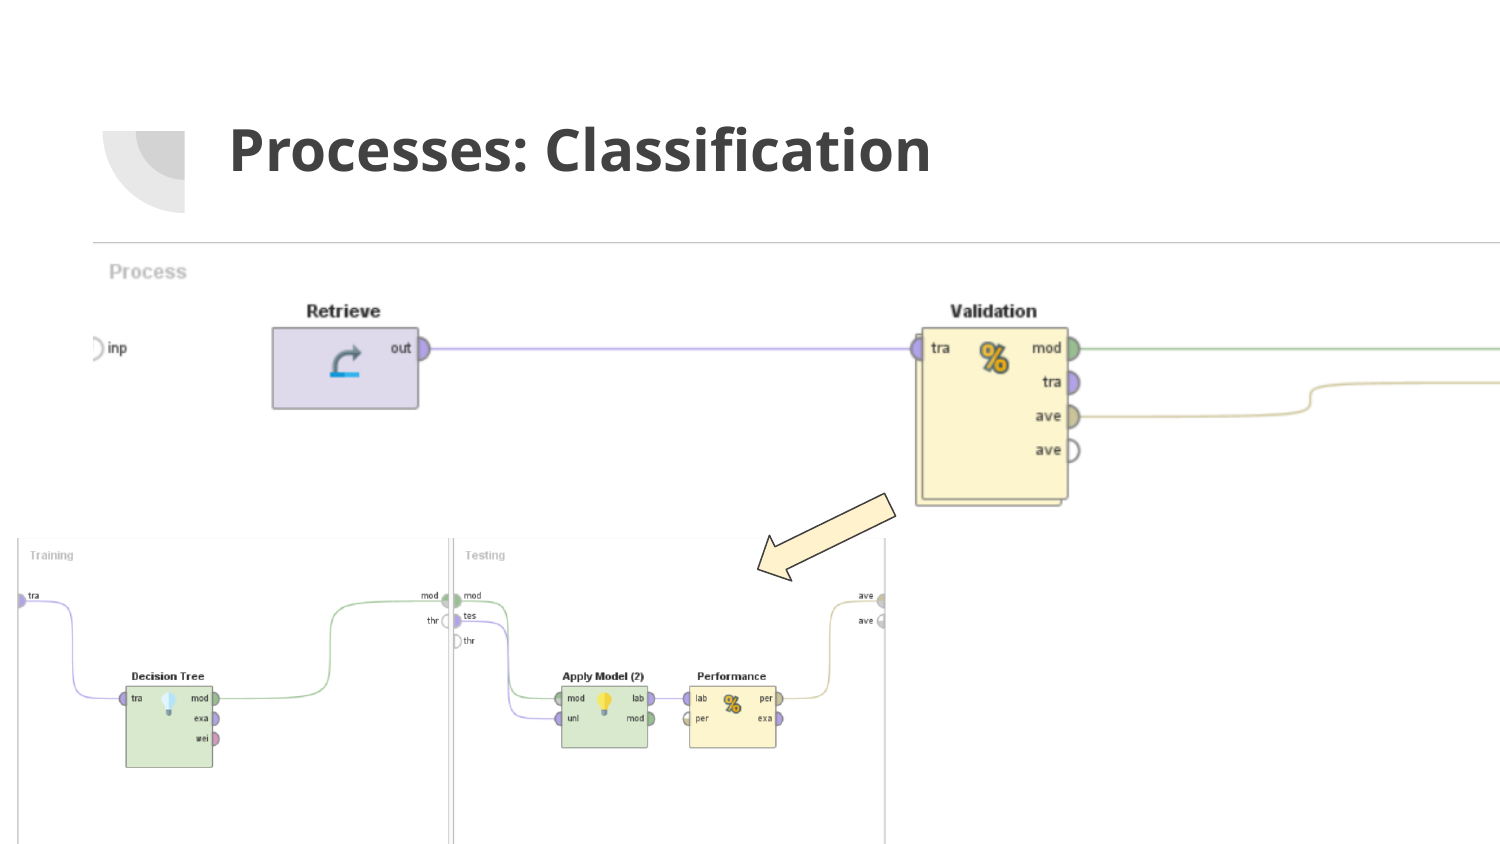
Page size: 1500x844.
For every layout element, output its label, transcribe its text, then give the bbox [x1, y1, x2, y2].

title Processes: Classification [213, 98, 1368, 240]
picture [16, 241, 1500, 844]
